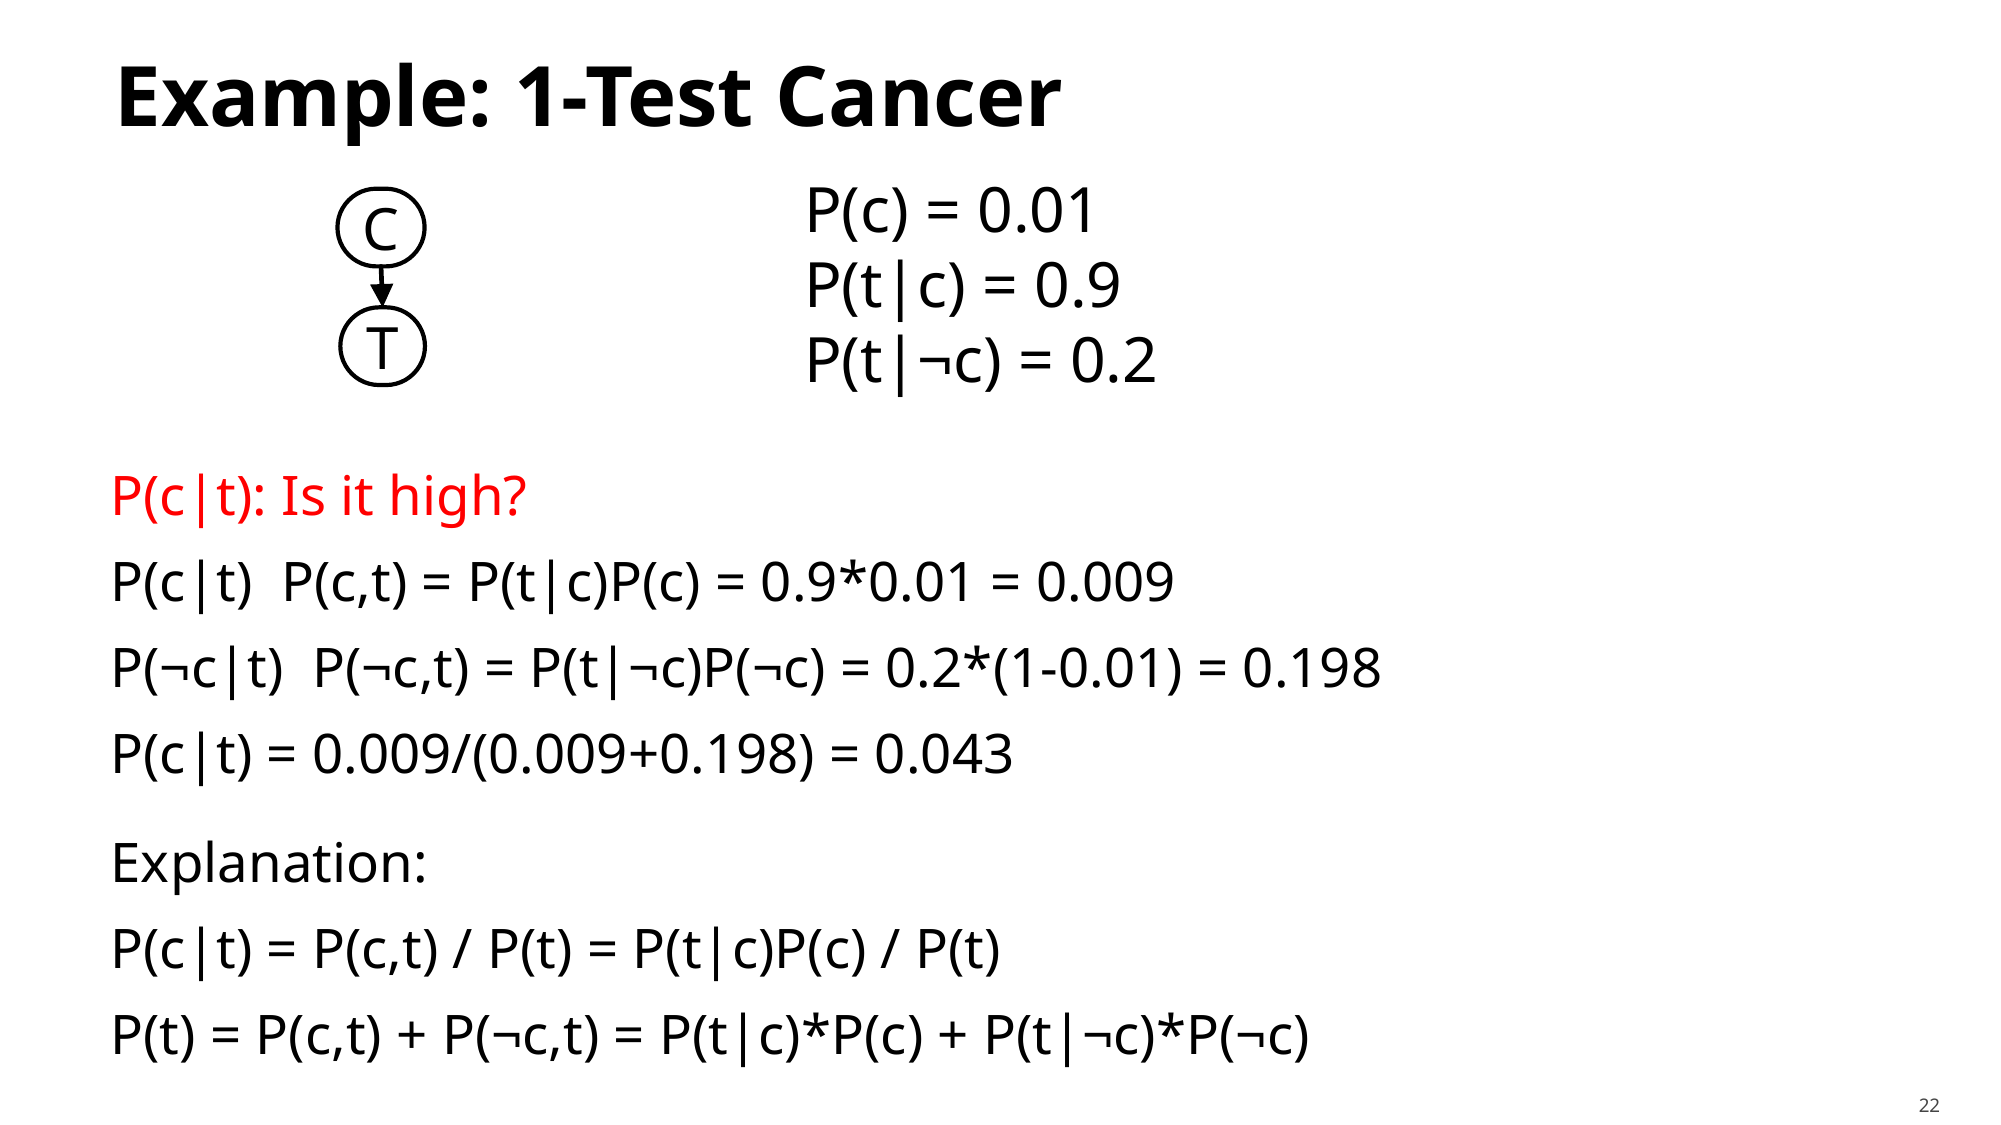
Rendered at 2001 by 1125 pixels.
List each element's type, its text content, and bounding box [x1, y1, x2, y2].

slide_number 22 [1794, 1080, 1955, 1125]
text_box C [336, 188, 426, 267]
text_box T [339, 306, 426, 386]
text_box P(c) = 0.01 P(t|c) = 0.9 P(t|¬c) = 0.2 [789, 162, 1230, 403]
title Example: 1-Test Cancer [99, 12, 1900, 175]
